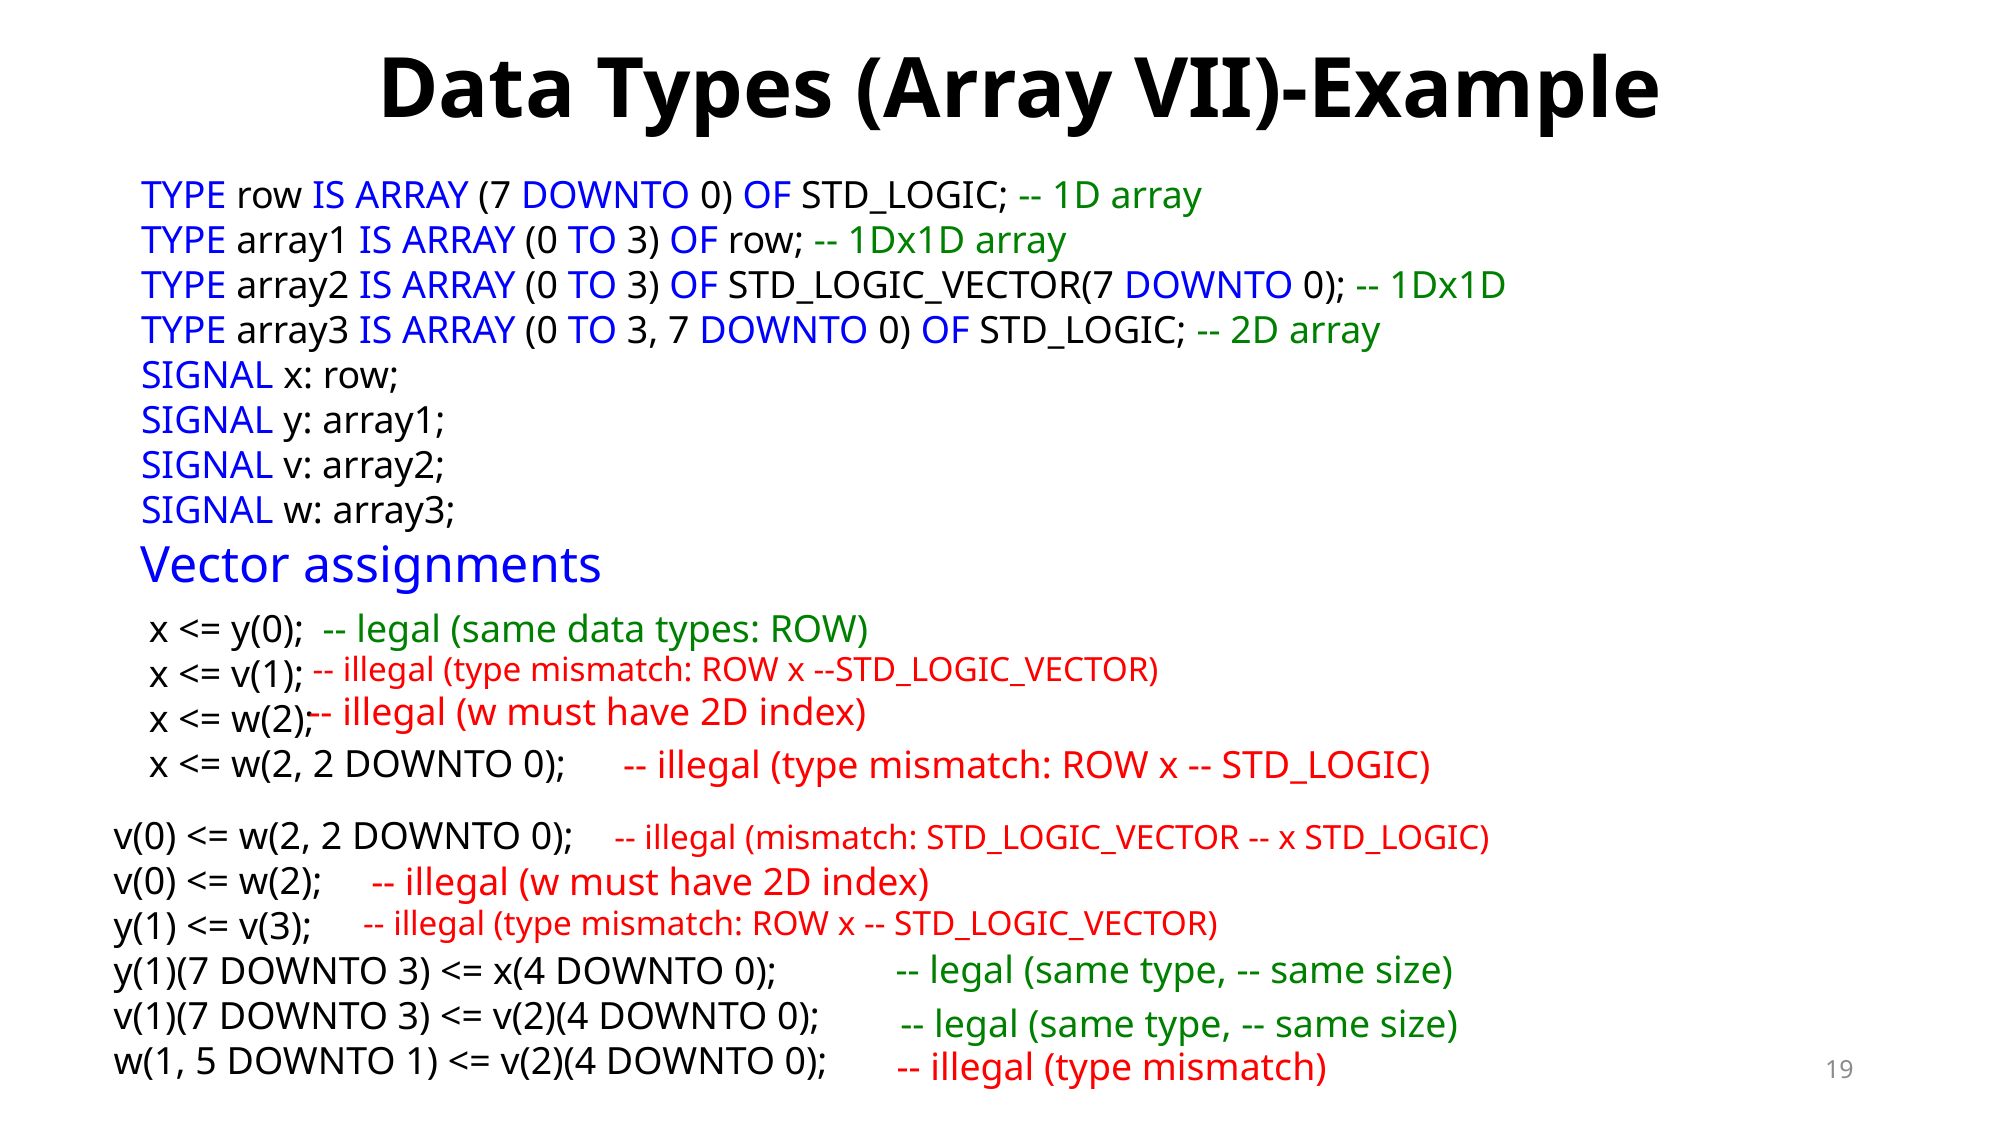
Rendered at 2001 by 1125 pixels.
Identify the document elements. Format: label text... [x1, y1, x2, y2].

text_box -- legal (same type, -- same size) [880, 939, 1469, 999]
text_box v(0) <= w(2, 2 DOWNTO 0); v(0) <= w(2); y(1) <= v(3); y(1)(7 DOWNTO 3) <= x(4 DOWNTO 0); v(1)(7 DOWNTO 3) <= v(2)(4 DOWNTO 0); w(1, 5 DOWNTO 1) <= v(2)(4 DOWNTO 0); [98, 804, 1498, 1090]
text_box Vector assignments [125, 524, 618, 600]
text_box -- illegal (type mismatch) [881, 1035, 1343, 1096]
title Data Types (Array VII)-Example [362, 32, 1718, 149]
text_box -- illegal (mismatch: STD_LOGIC_VECTOR -- x STD_LOGIC) [599, 808, 1637, 864]
slide_number 19 [1418, 1040, 1869, 1101]
text_box -- legal (same data types: ROW) [307, 597, 884, 641]
text_box -- illegal (type mismatch: ROW x --STD_LOGIC_VECTOR) [297, 641, 1274, 696]
text_box -- legal (same type, -- same size) [885, 993, 1474, 1053]
text_box -- illegal (w must have 2D index) [356, 850, 945, 894]
text_box TYPE row IS ARRAY (7 DOWNTO 0) OF STD_LOGIC; -- 1D array TYPE array1 IS ARRAY (0 TO 3) OF row; -- 1Dx1D array TYPE array2 IS ARRAY (0 TO 3) OF STD_LOGIC_VECTOR(7 DOWNTO 0); -- 1Dx1D TYPE array3 IS ARRAY (0 TO 3, 7 DOWNTO 0) OF STD_LOGIC; -- 2D array SIGNAL x: row; SIGNAL y: array1; SIGNAL v: array2; SIGNAL w: array3; [126, 163, 1718, 539]
text_box -- illegal (type mismatch: ROW x -- STD_LOGIC) [608, 733, 1622, 794]
text_box -- illegal (type mismatch: ROW x -- STD_LOGIC_VECTOR) [348, 894, 1478, 950]
text_box x <= y(0); x <= v(1); x <= w(2); x <= w(2, 2 DOWNTO 0); [882, 597, 1351, 733]
text_box -- illegal (w must have 2D index) [293, 680, 882, 741]
text_box x <= y(0); x <= v(1); x <= w(2); x <= w(2, 2 DOWNTO 0); [134, 597, 608, 793]
